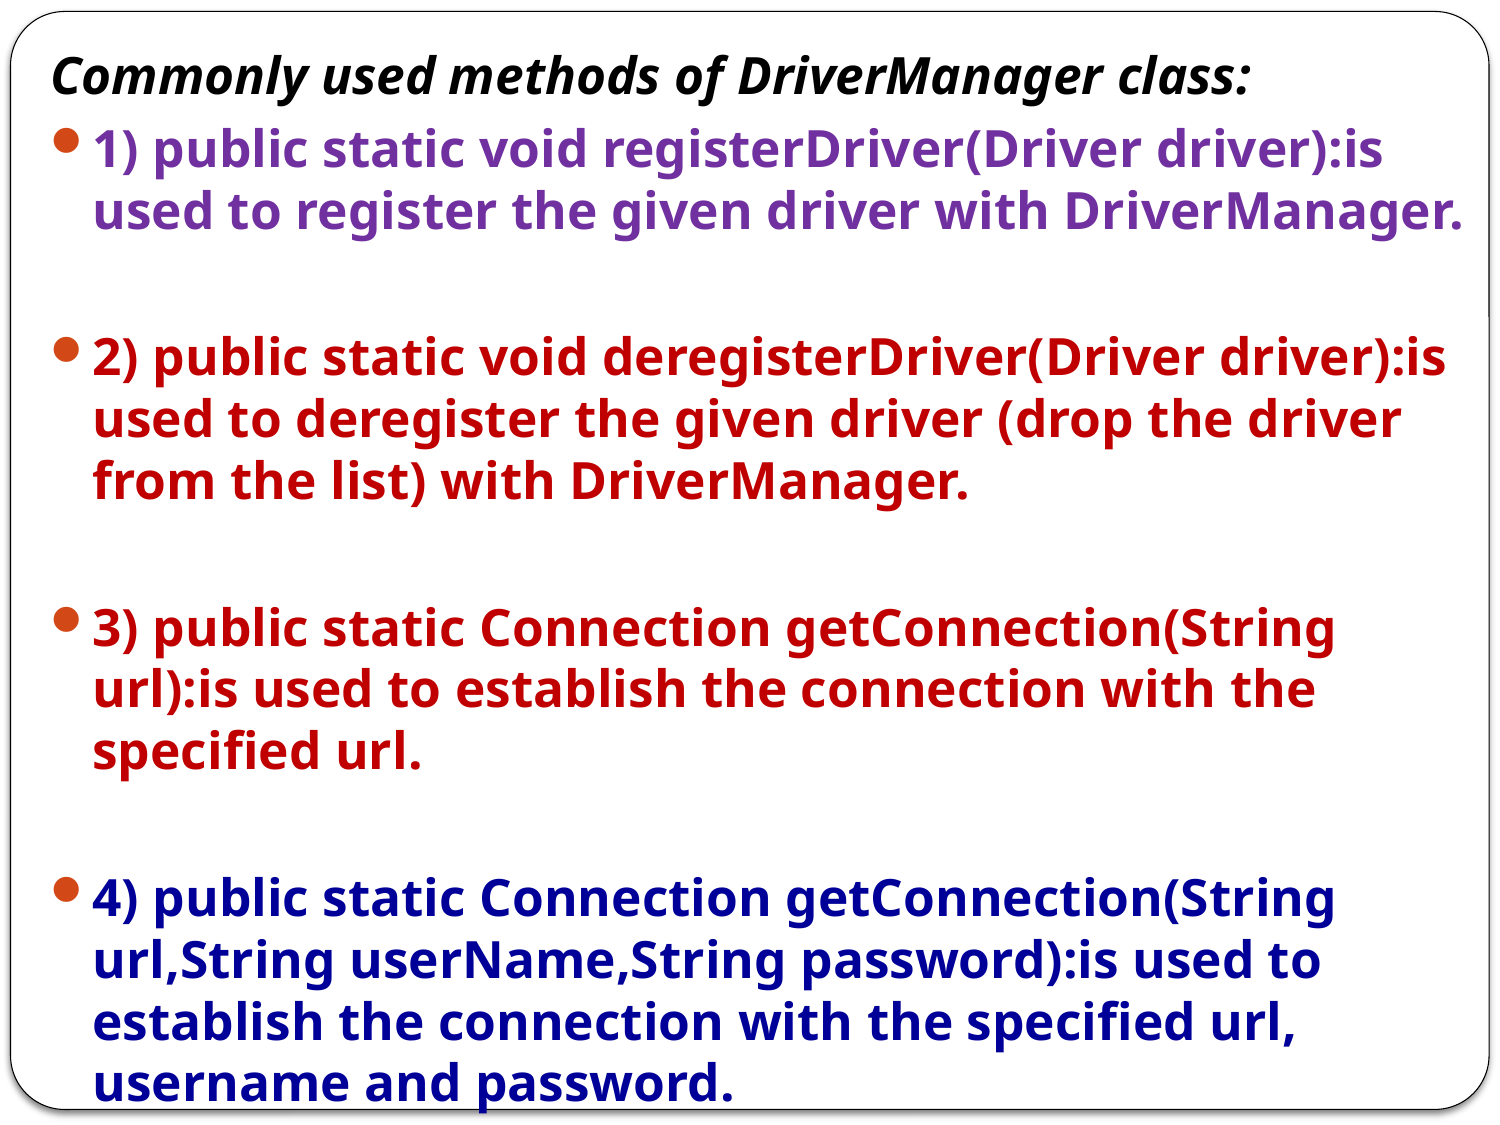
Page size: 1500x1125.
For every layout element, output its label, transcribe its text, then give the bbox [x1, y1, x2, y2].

list Commonly used methods of DriverManager class: 1) public static void registerDriver(Driver driver):is used to register the given driver with DriverManager. 2) public static void deregisterDriver(Driver driver):is used to deregister the given driver (drop the driver from the list) with DriverManager. 3) public static Connection getConnection(String url):is used to establish the connection with the specified url. 4) public static Connection getConnection(String url,String userName,String password):is used to establish the connection with the specified url, username and password. [35, 35, 1500, 1125]
